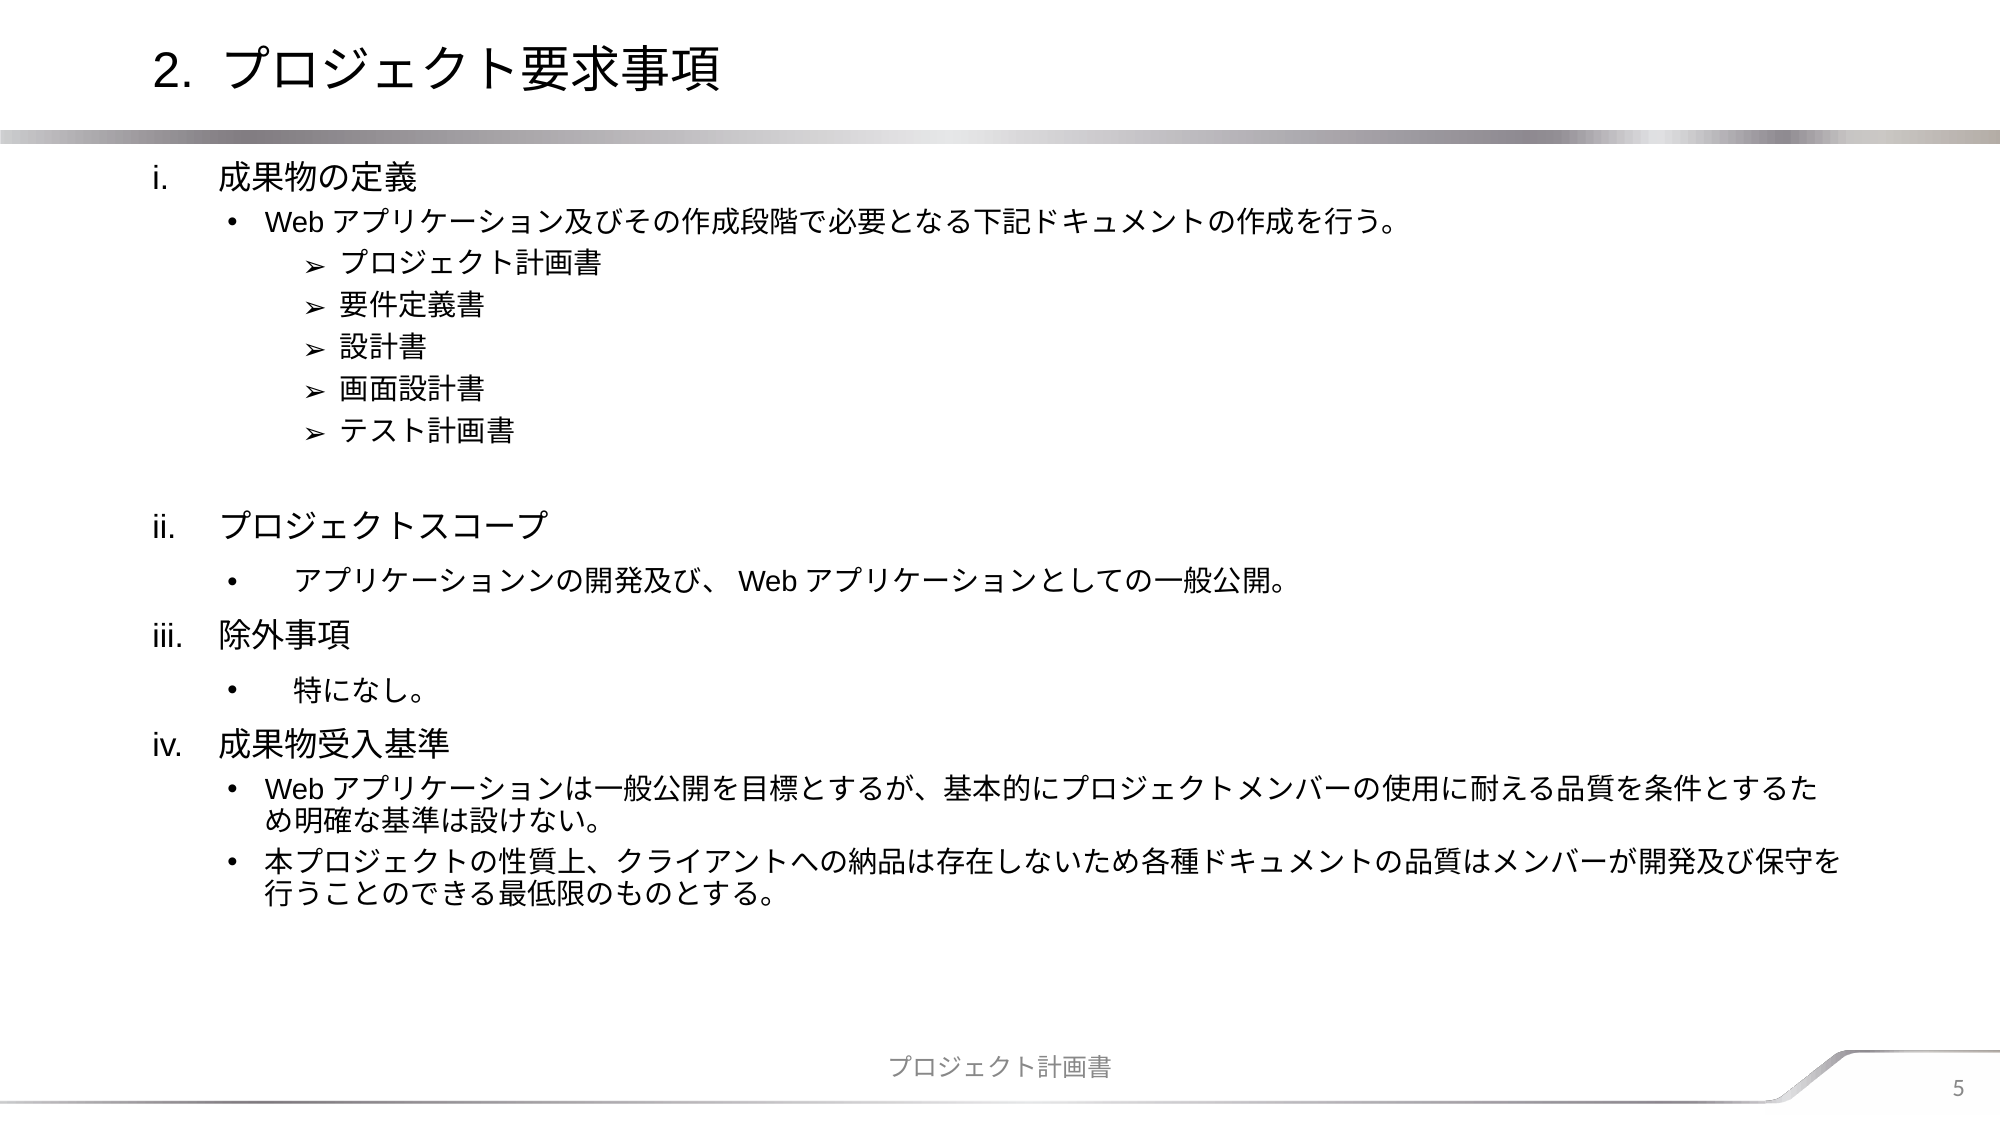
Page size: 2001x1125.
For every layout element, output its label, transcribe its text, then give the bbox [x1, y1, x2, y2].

list 成果物の定義 Webアプリケーション及びその作成段階で必要となる下記ドキュメントの作成を行う。 プロジェクト計画書 要件定義書 設計書 画面設計書 テスト計画書 プロジェクトスコープ アプリケーションンの開発及び、Webアプリケーションとしての一般公開。 除外事項 特になし。 成果物受入基準 Webアプリケーションは一般公開を目標とするが、基本的にプロジェクトメンバーの使用に耐える品質を条件とするため明確な基準は設けない。 本プロジェクトの性質上、クライアントへの納品は存在しないため各種ドキュメントの品質はメンバーが開発及び保守を行うことのできる最低限のものとする。 [137, 153, 1863, 1014]
title 2. プロジェクト要求事項 [137, 20, 1863, 121]
picture [0, 1050, 2000, 1115]
picture [0, 130, 2000, 144]
slide_number 5 [1845, 1056, 1981, 1117]
footer プロジェクト計画書 [662, 1036, 1338, 1097]
